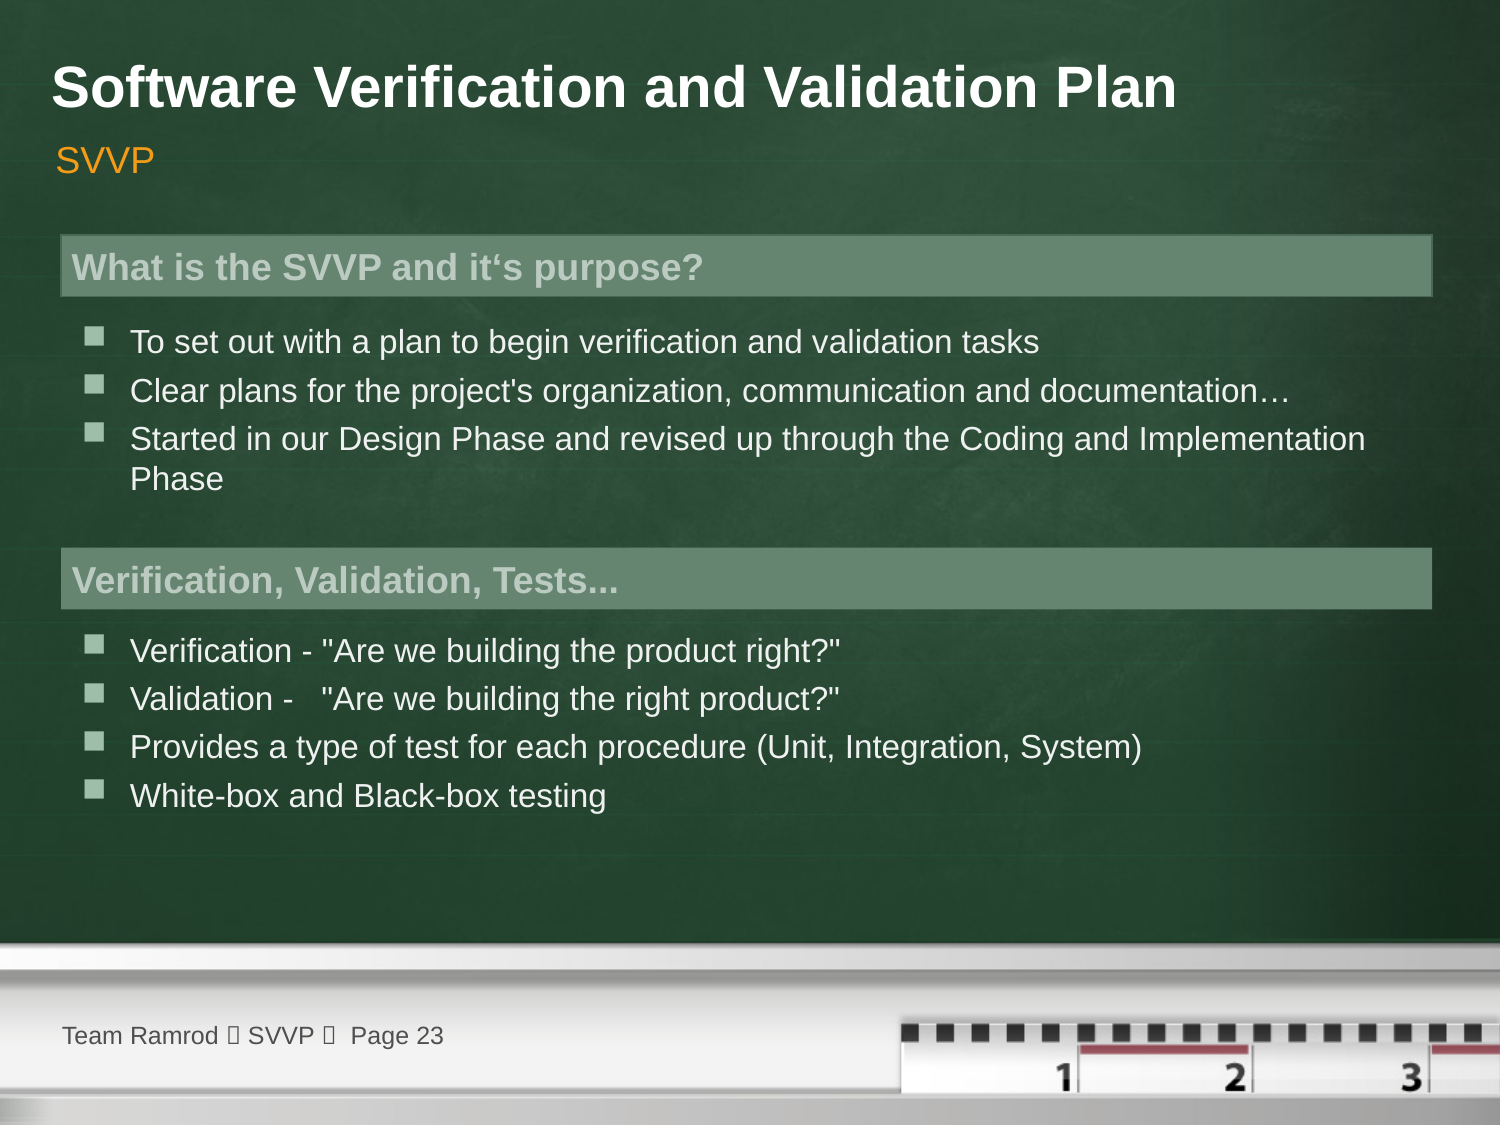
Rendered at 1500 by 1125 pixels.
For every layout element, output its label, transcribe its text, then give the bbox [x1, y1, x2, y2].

footer Team Ramrod  SVVP  Page 23 [46, 1011, 677, 1053]
text_box To set out with a plan to begin verification and validation tasks Clear plans for the project's organization, communication and documentation… Started in our Design Phase and revised up through the Coding and Implementation Phase [61, 297, 1433, 520]
picture [0, 0, 1500, 1125]
title Software Verification and Validation Plan [51, 40, 1449, 140]
text_box Verification, Validation, Tests... [61, 547, 1433, 610]
text_box What is the SVVP and it‘s purpose? [61, 234, 1433, 297]
text_box Verification - "Are we building the product right?" Validation - "Are we building the right product?" Provides a type of test for each procedure (Unit, Integration, System) White-box and Black-box testing [61, 610, 1433, 833]
text_box SVVP [55, 129, 1000, 189]
